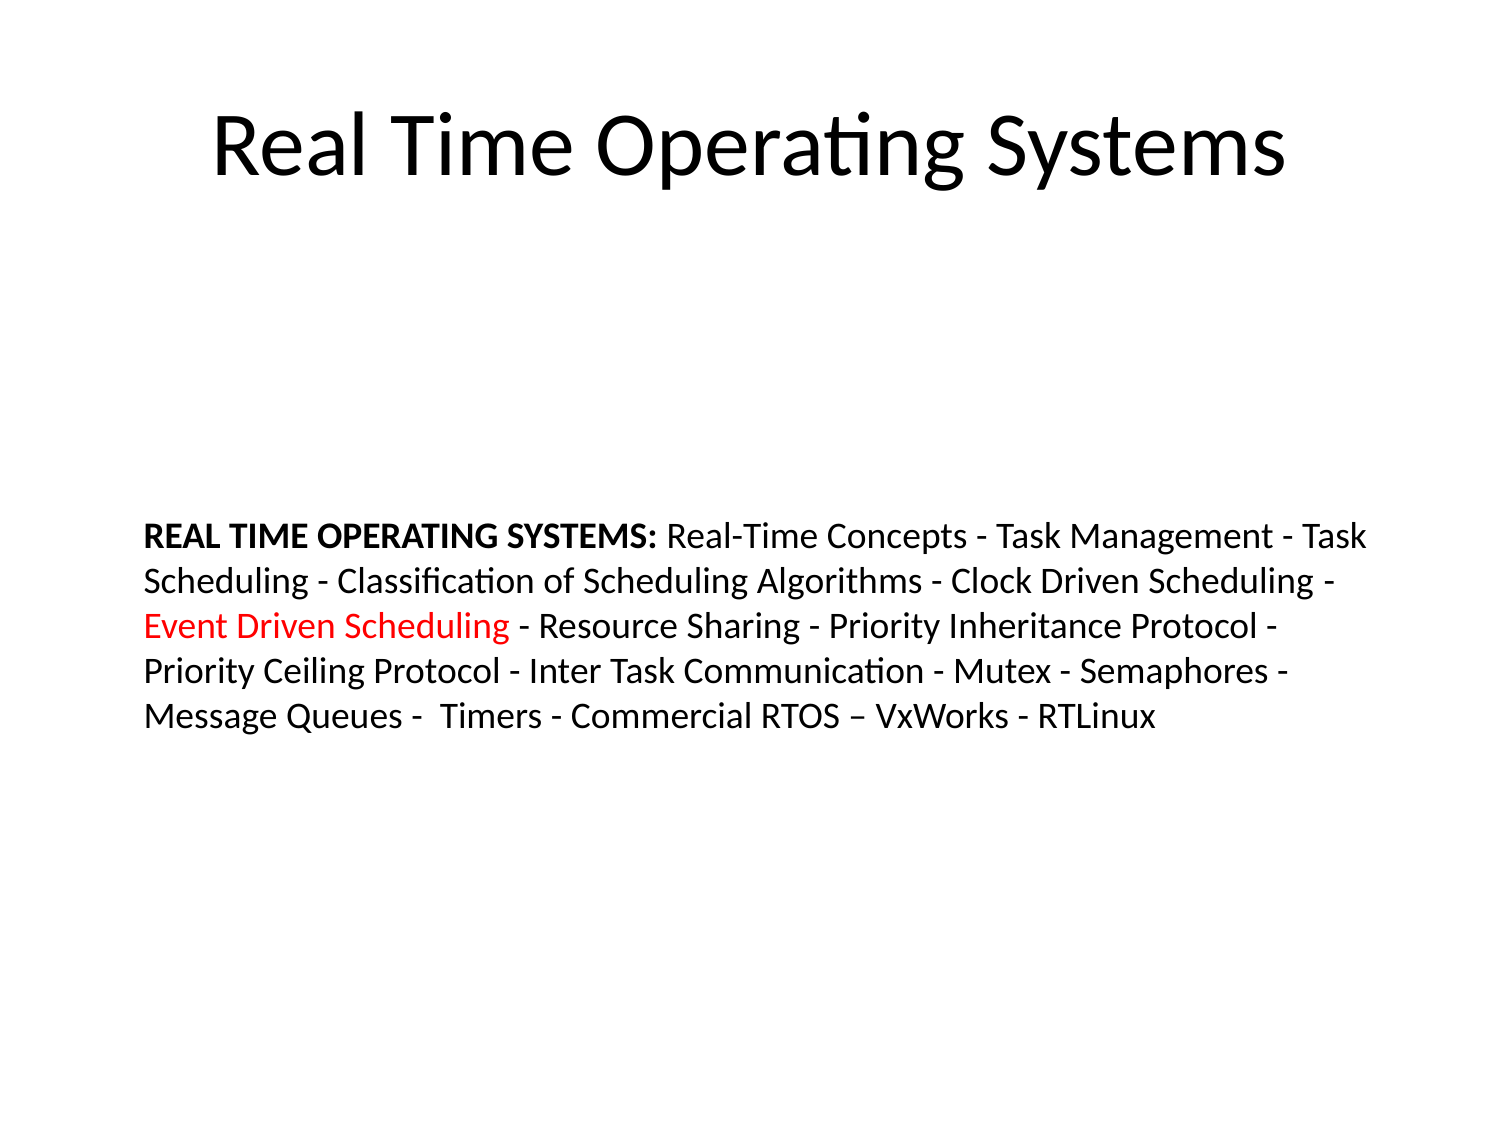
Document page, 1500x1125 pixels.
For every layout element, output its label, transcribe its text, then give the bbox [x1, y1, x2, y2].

text_box REAL TIME OPERATING SYSTEMS: Real-Time Concepts - Task Management - Task Scheduling - Classification of Scheduling Algorithms - Clock Driven Scheduling - Event Driven Scheduling - Resource Sharing - Priority Inheritance Protocol - Priority Ceiling Protocol - Inter Task Communication - Mutex - Semaphores - Message Queues - Timers - Commercial RTOS – VxWorks - RTLinux [128, 503, 1407, 744]
title Real Time Operating Systems [75, 45, 1425, 233]
